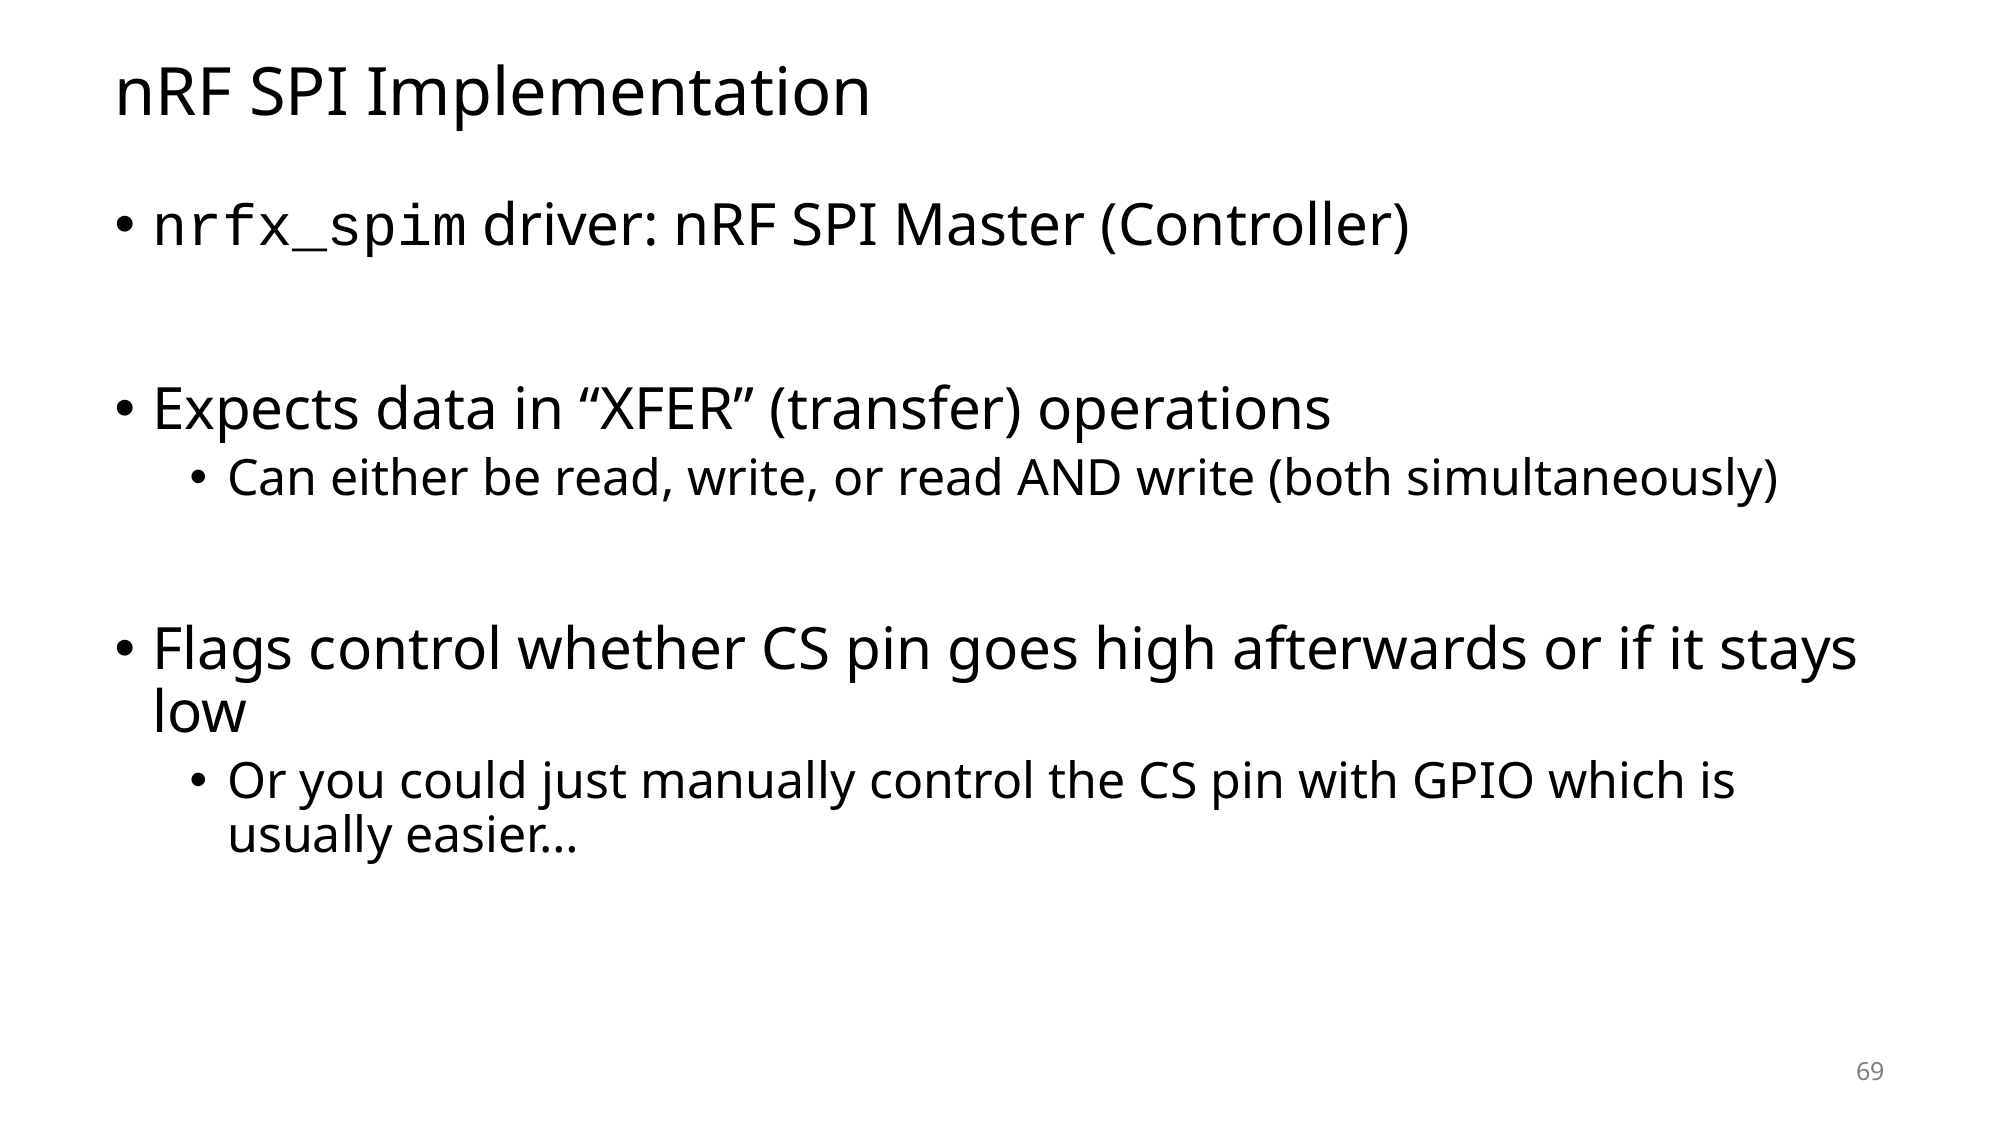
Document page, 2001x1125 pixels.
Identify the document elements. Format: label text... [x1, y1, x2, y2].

title nRF SPI Implementation [99, 37, 1900, 150]
list nrfx_spim driver: nRF SPI Master (Controller) Expects data in “XFER” (transfer) operations Can either be read, write, or read AND write (both simultaneously) Flags control whether CS pin goes high afterwards or if it stays low Or you could just manually control the CS pin with GPIO which is usually easier… [99, 187, 1900, 1013]
slide_number 69 [1749, 1042, 1900, 1103]
